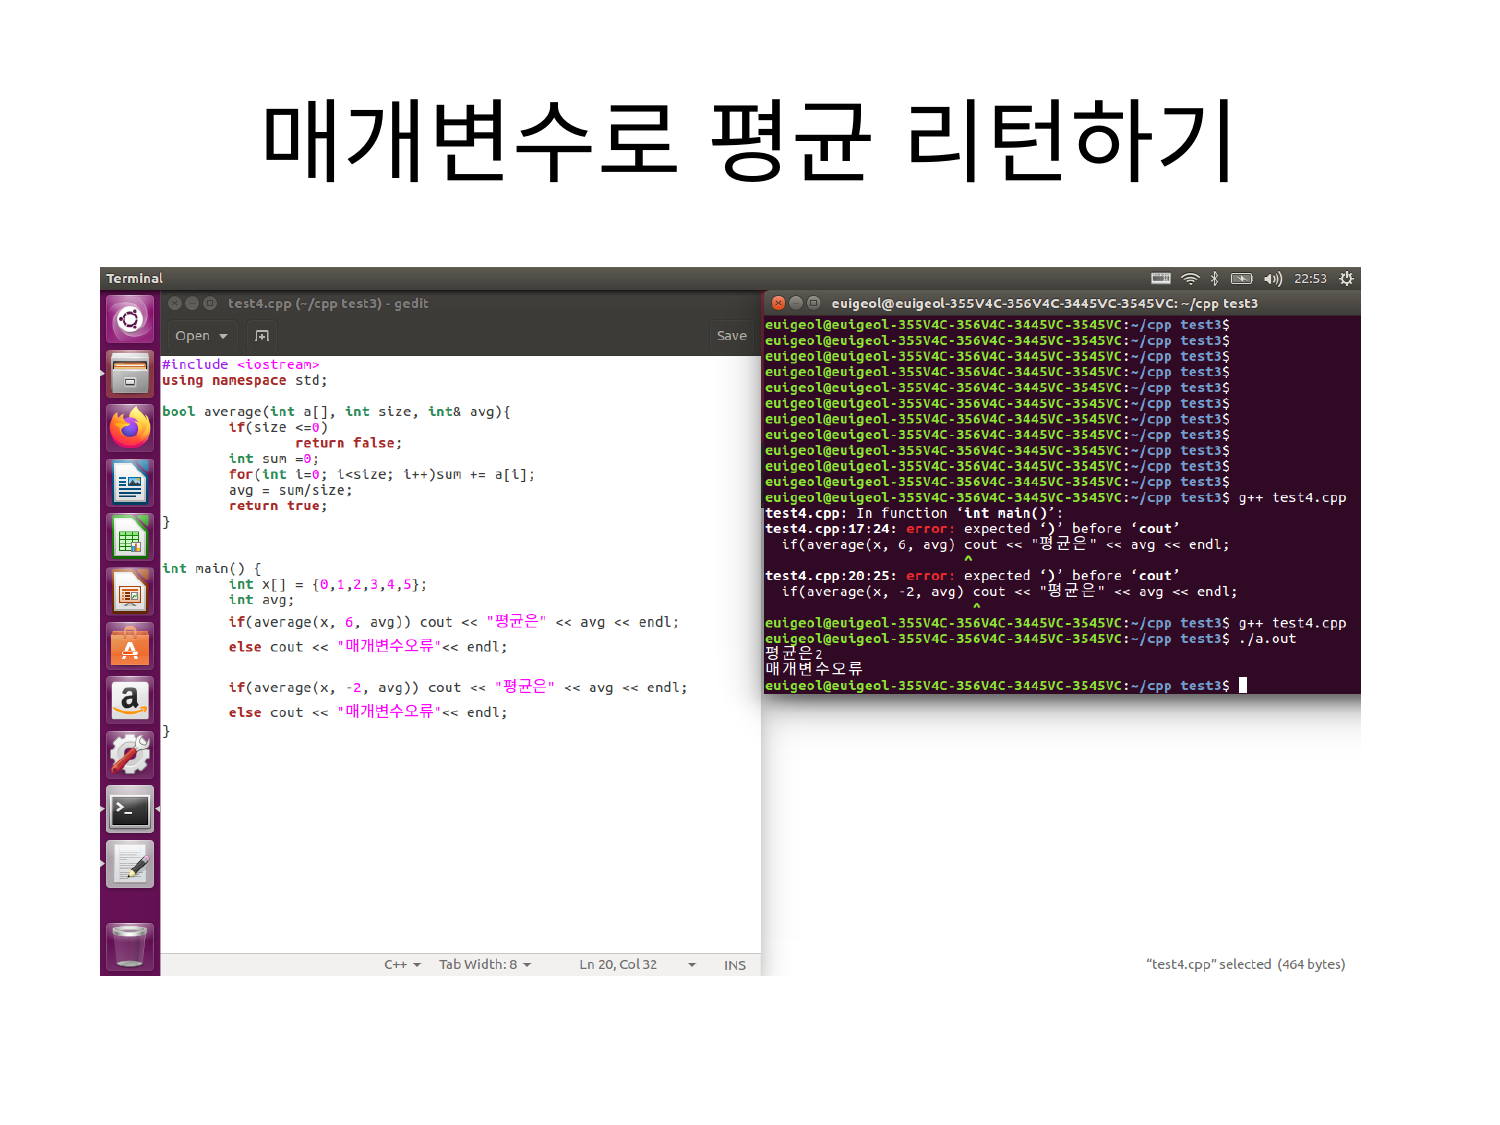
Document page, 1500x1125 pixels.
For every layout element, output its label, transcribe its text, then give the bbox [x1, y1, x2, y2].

title 매개변수로 평균 리턴하기 [75, 45, 1425, 233]
picture [100, 266, 1361, 976]
